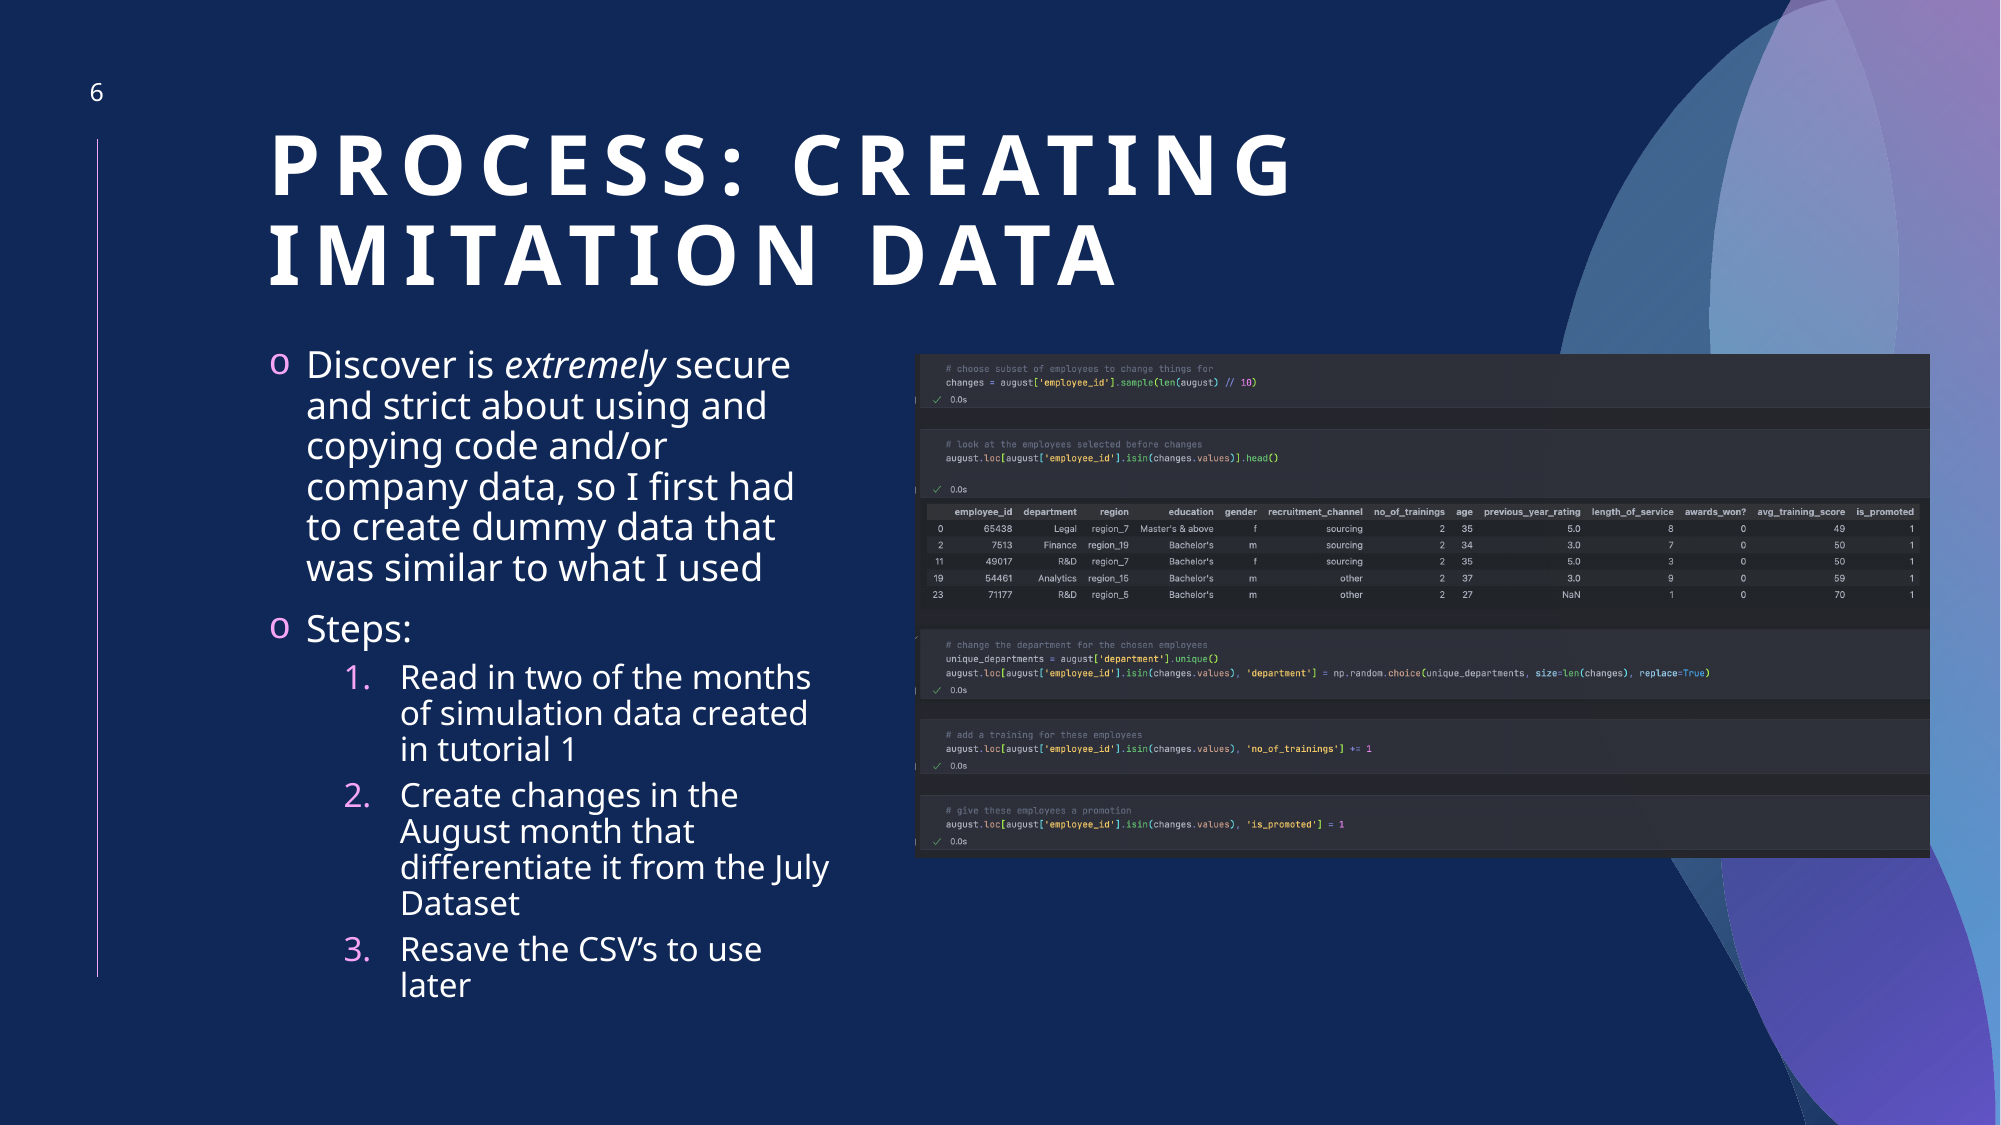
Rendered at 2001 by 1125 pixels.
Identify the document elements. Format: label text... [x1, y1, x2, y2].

list Discover is extremely secure and strict about using and copying code and/or company data, so I first had to create dummy data that was similar to what I used Steps: Read in two of the months of simulation data created in tutorial 1 Create changes in the August month that differentiate it from the July Dataset Resave the CSV’s to use later [253, 339, 848, 959]
title Process: Creating Imitation data [253, 135, 1710, 311]
slide_number 6 [53, 67, 140, 119]
picture [915, 354, 1930, 858]
